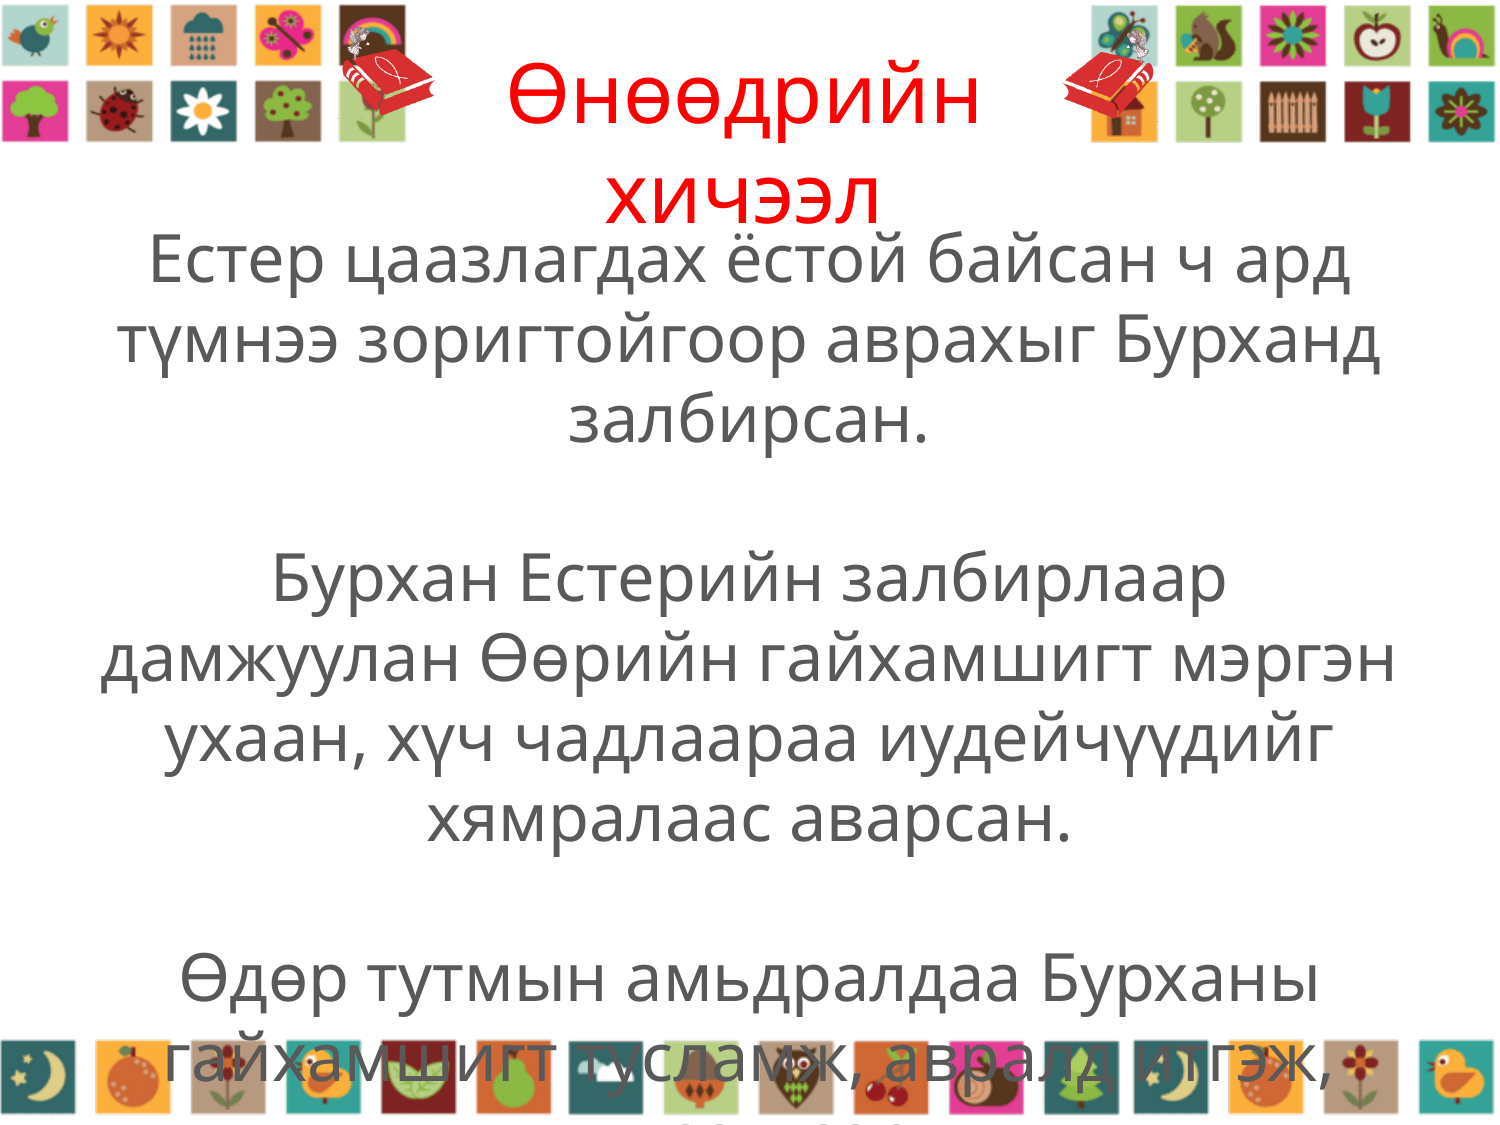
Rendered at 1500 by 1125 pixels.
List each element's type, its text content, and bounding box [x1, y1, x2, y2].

text_box Естер цаазлагдах ёстой байсан ч ард түмнээ зоригтойгоор аврахыг Бурханд залбирсан. Бурхан Естерийн залбирлаар дамжуулан Өөрийн гайхамшигт мэргэн ухаан, хүч чадлаараа иудейчүүдийг хямралаас аварсан. Өдөр тутмын амьдралдаа Бурханы гайхамшигт тусламж, авралд итгэж, хүлээцгээе. [76, 208, 1424, 1027]
picture [1031, 3, 1500, 150]
text_box Өнөөдрийн хичээл [411, 32, 1077, 208]
picture [0, 3, 467, 150]
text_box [0, 1028, 1500, 1118]
